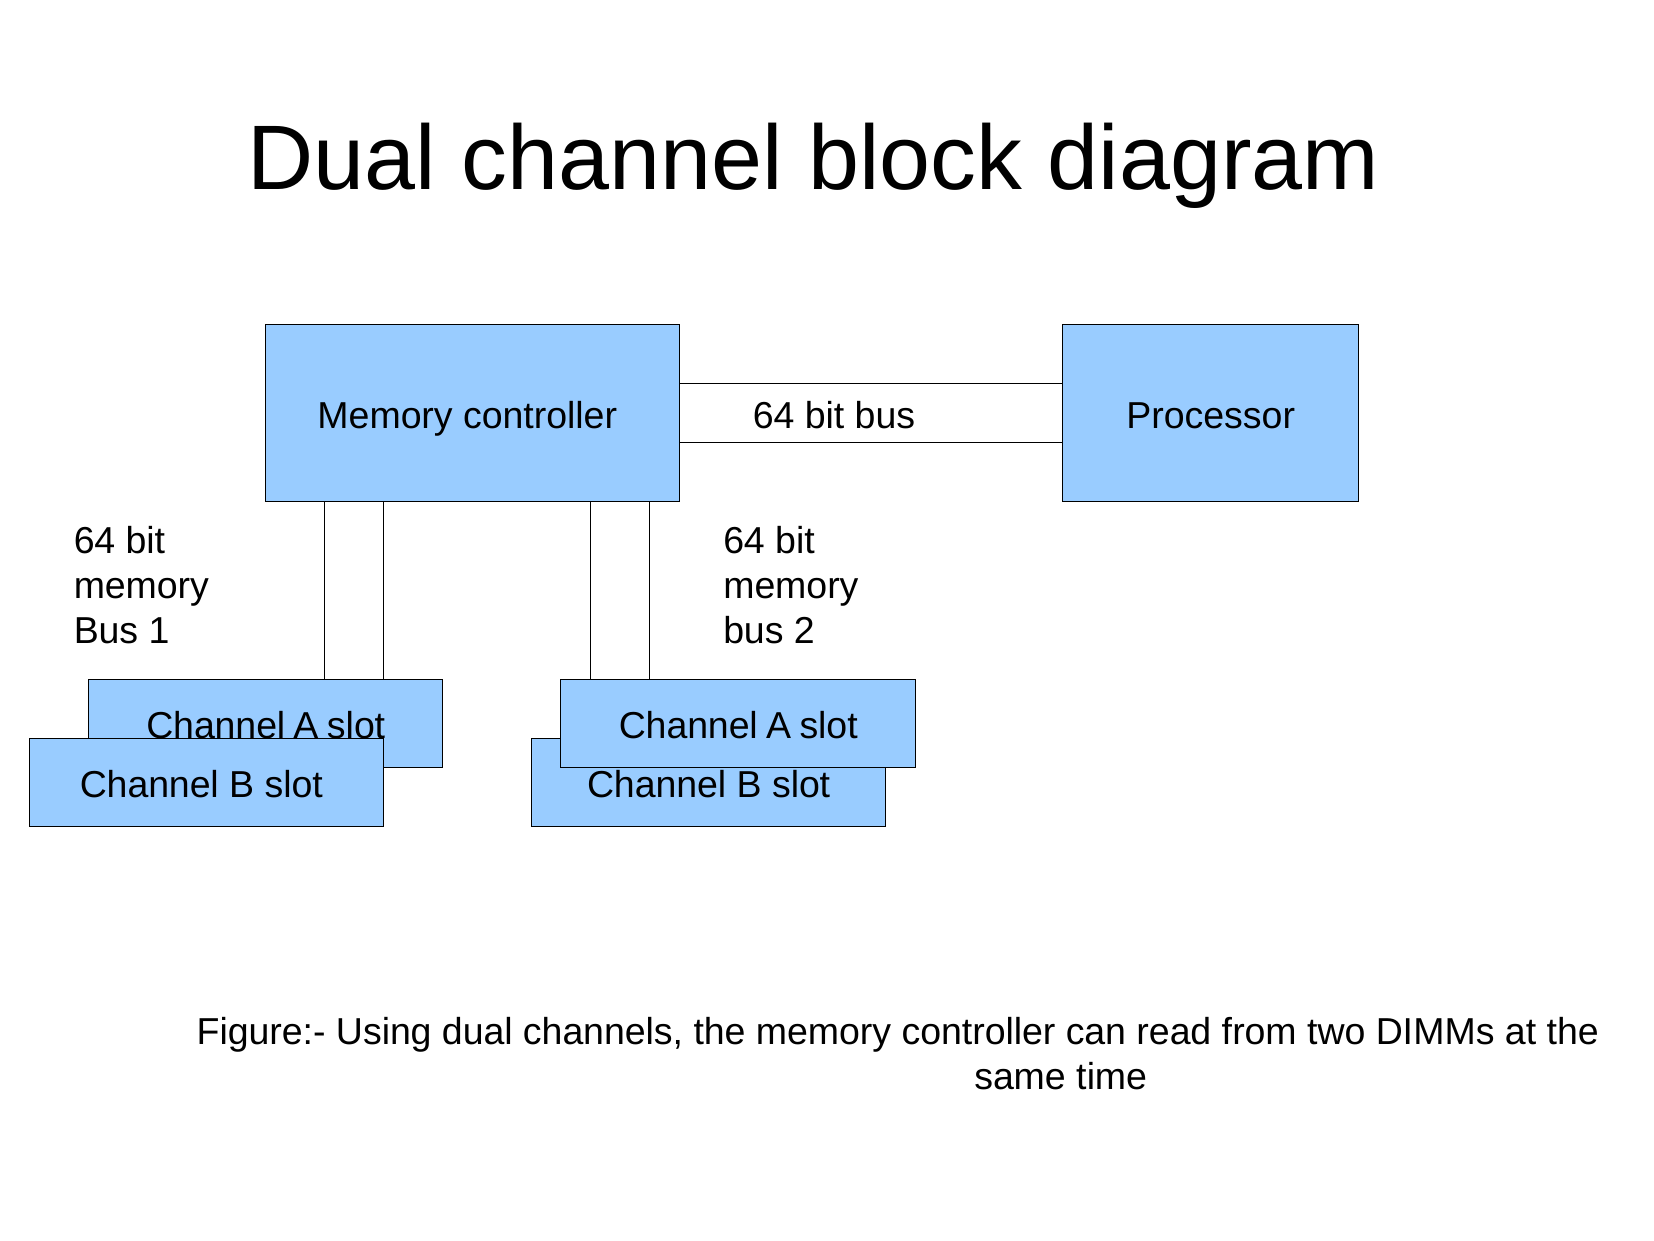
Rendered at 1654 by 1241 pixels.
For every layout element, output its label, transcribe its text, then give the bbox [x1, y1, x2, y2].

text_box 64 bit memory Bus 1 [59, 508, 251, 650]
text_box Channel B slot [531, 738, 886, 827]
text_box Figure:- Using dual channels, the memory controller can read from two DIMMs at the same time [177, 999, 1619, 1099]
text_box Dual channel block diagram [82, 49, 1571, 257]
text_box 64 bit bus [738, 383, 931, 471]
text_box 64 bit memory bus 2 [708, 508, 901, 650]
text_box Channel A slot [560, 679, 916, 768]
text_box Memory controller [265, 324, 680, 502]
text_box Channel A slot [88, 679, 443, 768]
text_box Channel B slot [29, 738, 384, 827]
text_box Processor [1062, 324, 1359, 502]
